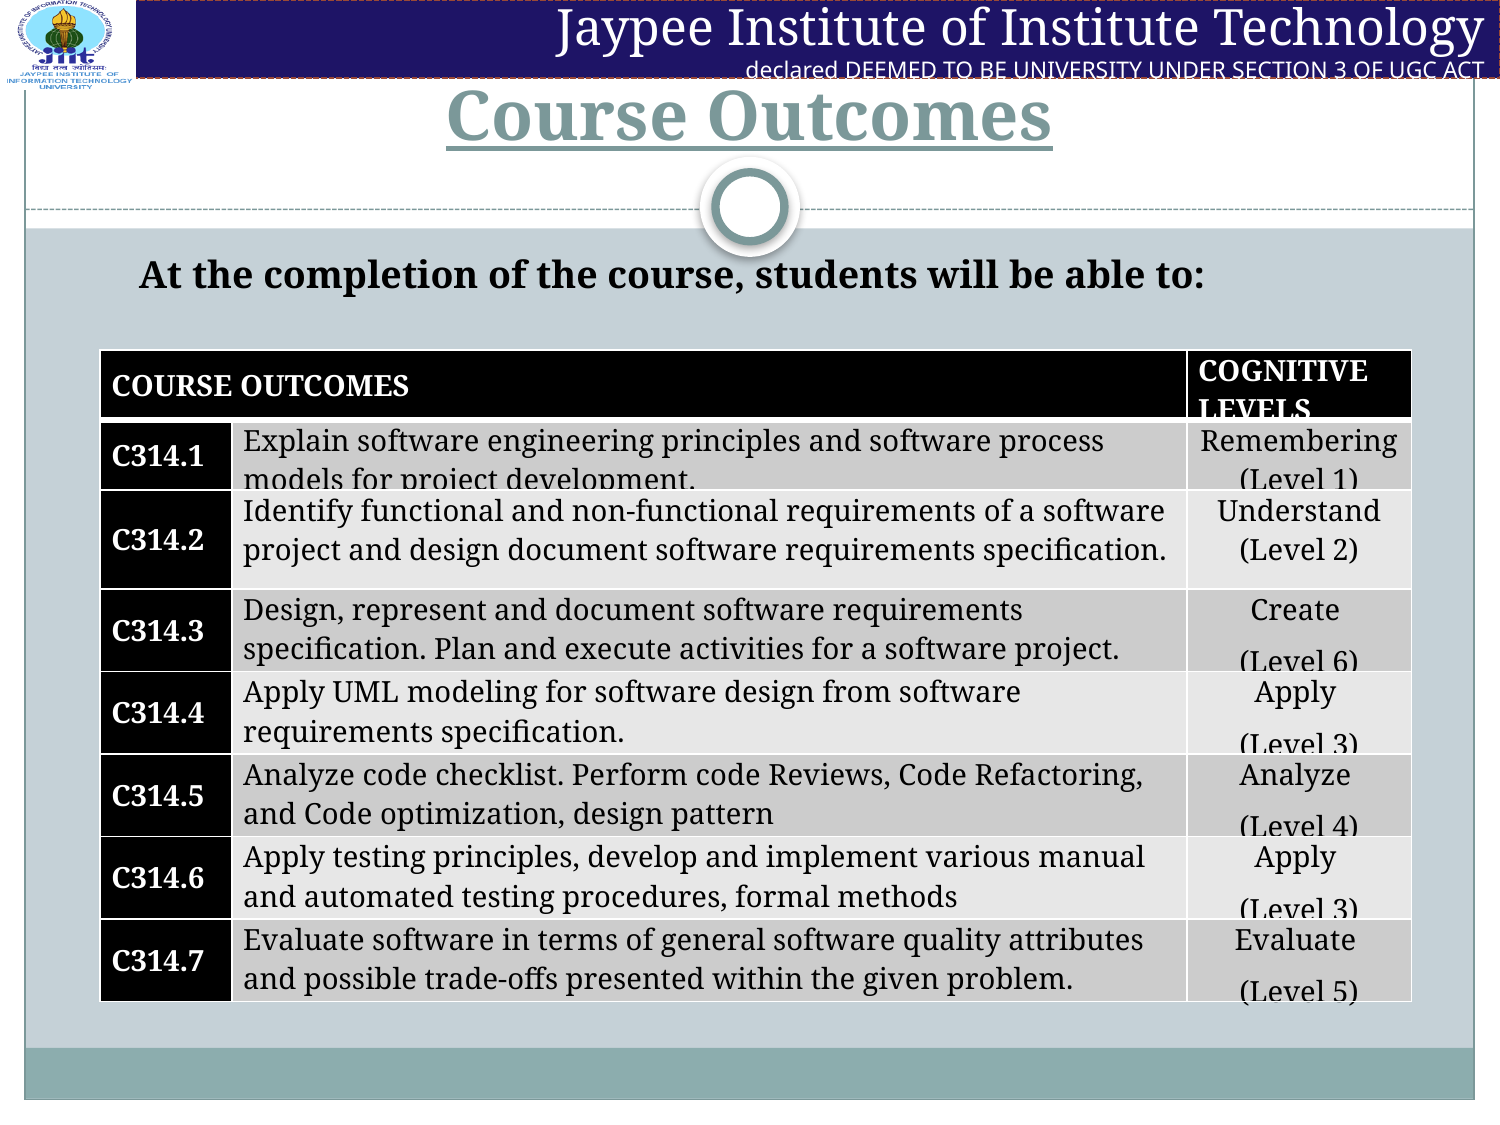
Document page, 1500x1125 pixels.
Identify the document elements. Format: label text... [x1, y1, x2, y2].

table_cell C314.4 [101, 672, 231, 753]
table_cell C314.5 [101, 755, 231, 836]
table_cell Design, represent and document software requirements specification. Plan and execute activities for a software project. [233, 590, 1186, 671]
table_cell Apply (Level 3) [1188, 837, 1411, 918]
table_cell C314.6 [101, 837, 231, 918]
table_cell Evaluate software in terms of general software quality attributes and possible trade-offs presented within the given problem. [233, 920, 1186, 1001]
table_header COGNITIVE LEVELS [1188, 351, 1411, 417]
table_cell C314.1 [101, 423, 231, 489]
table_cell C314.3 [101, 590, 231, 671]
text_box At the completion of the course, students will be able to: [123, 243, 1270, 304]
title Course Outcomes [49, 37, 1450, 162]
table_cell Apply (Level 3) [1188, 672, 1411, 753]
table_cell Apply UML modeling for software design from software requirements specification. [233, 672, 1186, 753]
table_cell Remembering (Level 1) [1188, 423, 1411, 489]
table_cell Explain software engineering principles and software process models for project development. [233, 423, 1186, 489]
table_cell C314.7 [101, 920, 231, 1001]
table_cell C314.2 [101, 491, 231, 588]
table_cell Identify functional and non-functional requirements of a software project and design document software requirements specification. [233, 491, 1186, 588]
picture [0, 0, 136, 90]
table_cell Understand (Level 2) [1188, 491, 1411, 588]
table_cell Apply testing principles, develop and implement various manual and automated testing procedures, formal methods [233, 837, 1186, 918]
table_cell Evaluate (Level 5) [1188, 920, 1411, 1001]
table_cell Create (Level 6) [1188, 590, 1411, 671]
table_cell Analyze (Level 4) [1188, 755, 1411, 836]
table_header COURSE OUTCOMES [101, 351, 1186, 417]
table_cell Analyze code checklist. Perform code Reviews, Code Refactoring, and Code optimization, design pattern [233, 755, 1186, 836]
